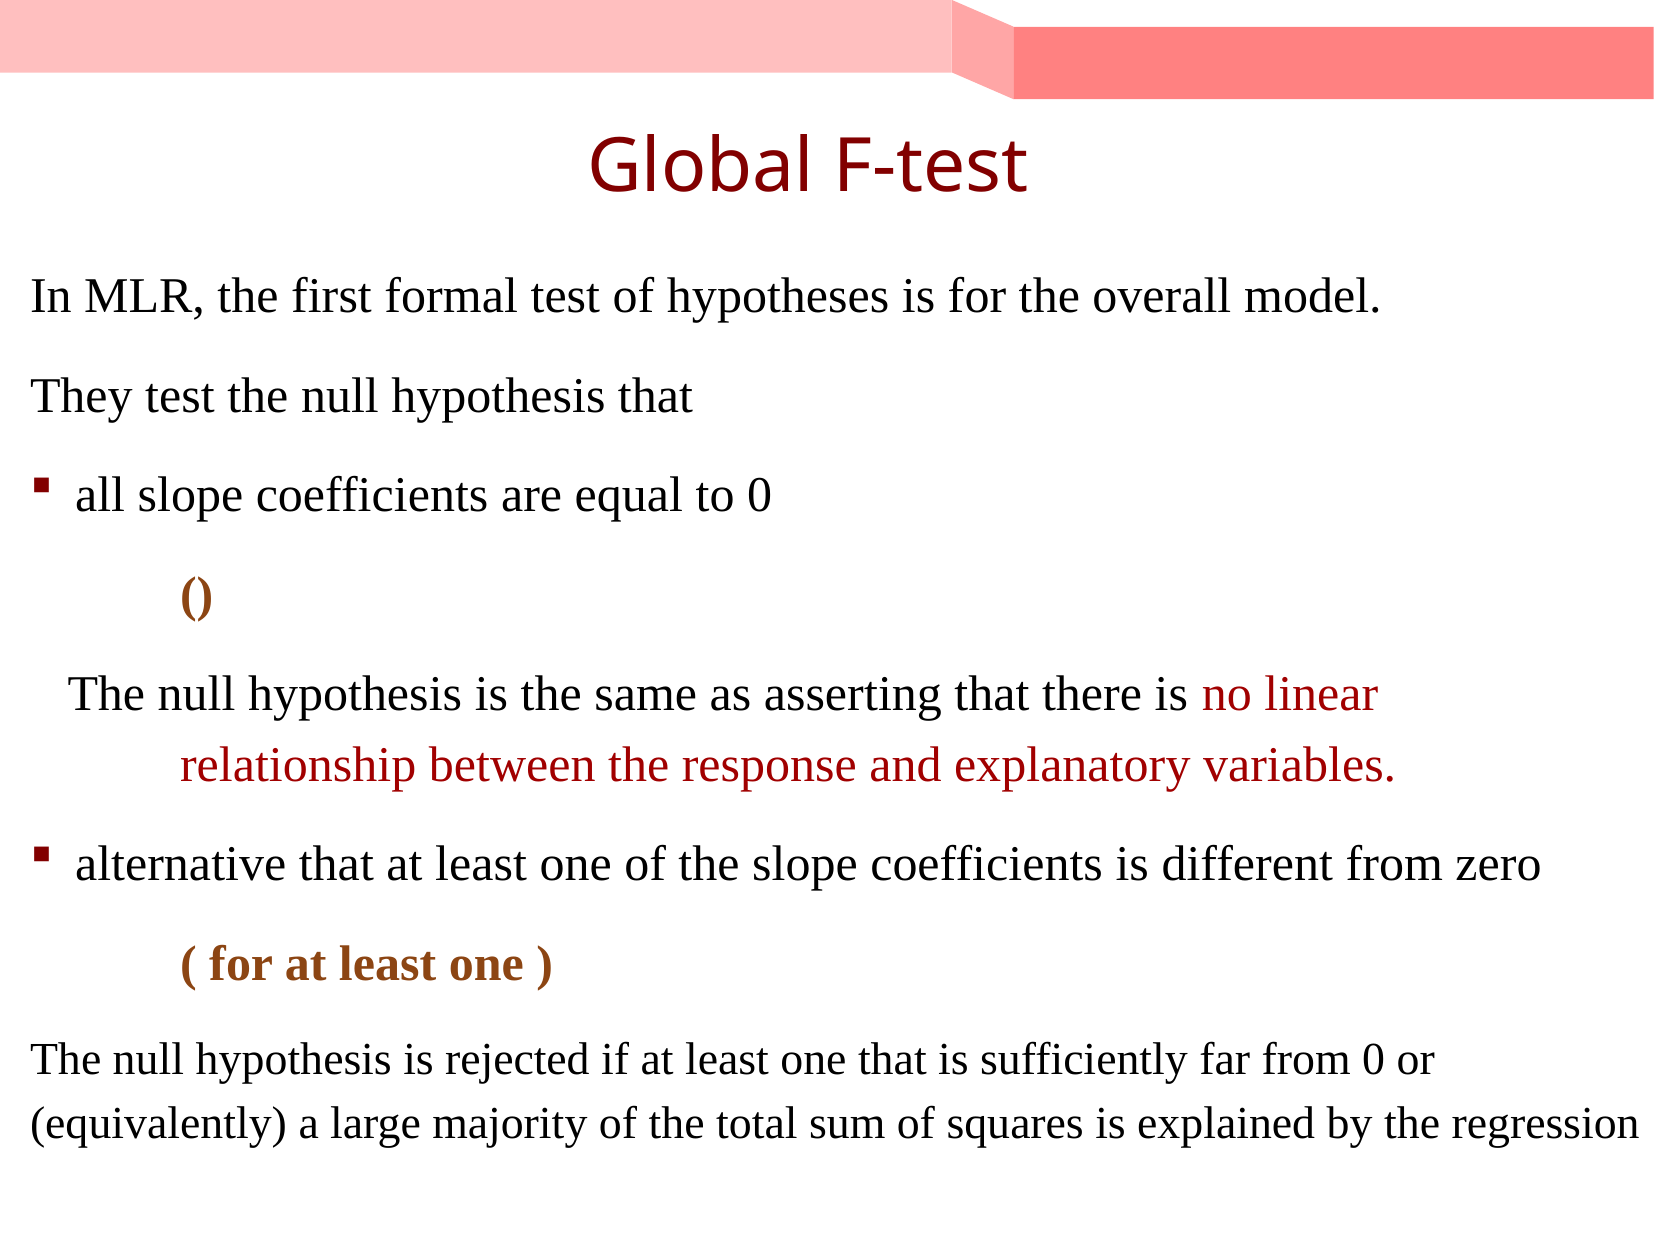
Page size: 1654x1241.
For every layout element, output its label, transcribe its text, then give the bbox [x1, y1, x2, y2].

title Global F-test [14, 50, 1602, 258]
